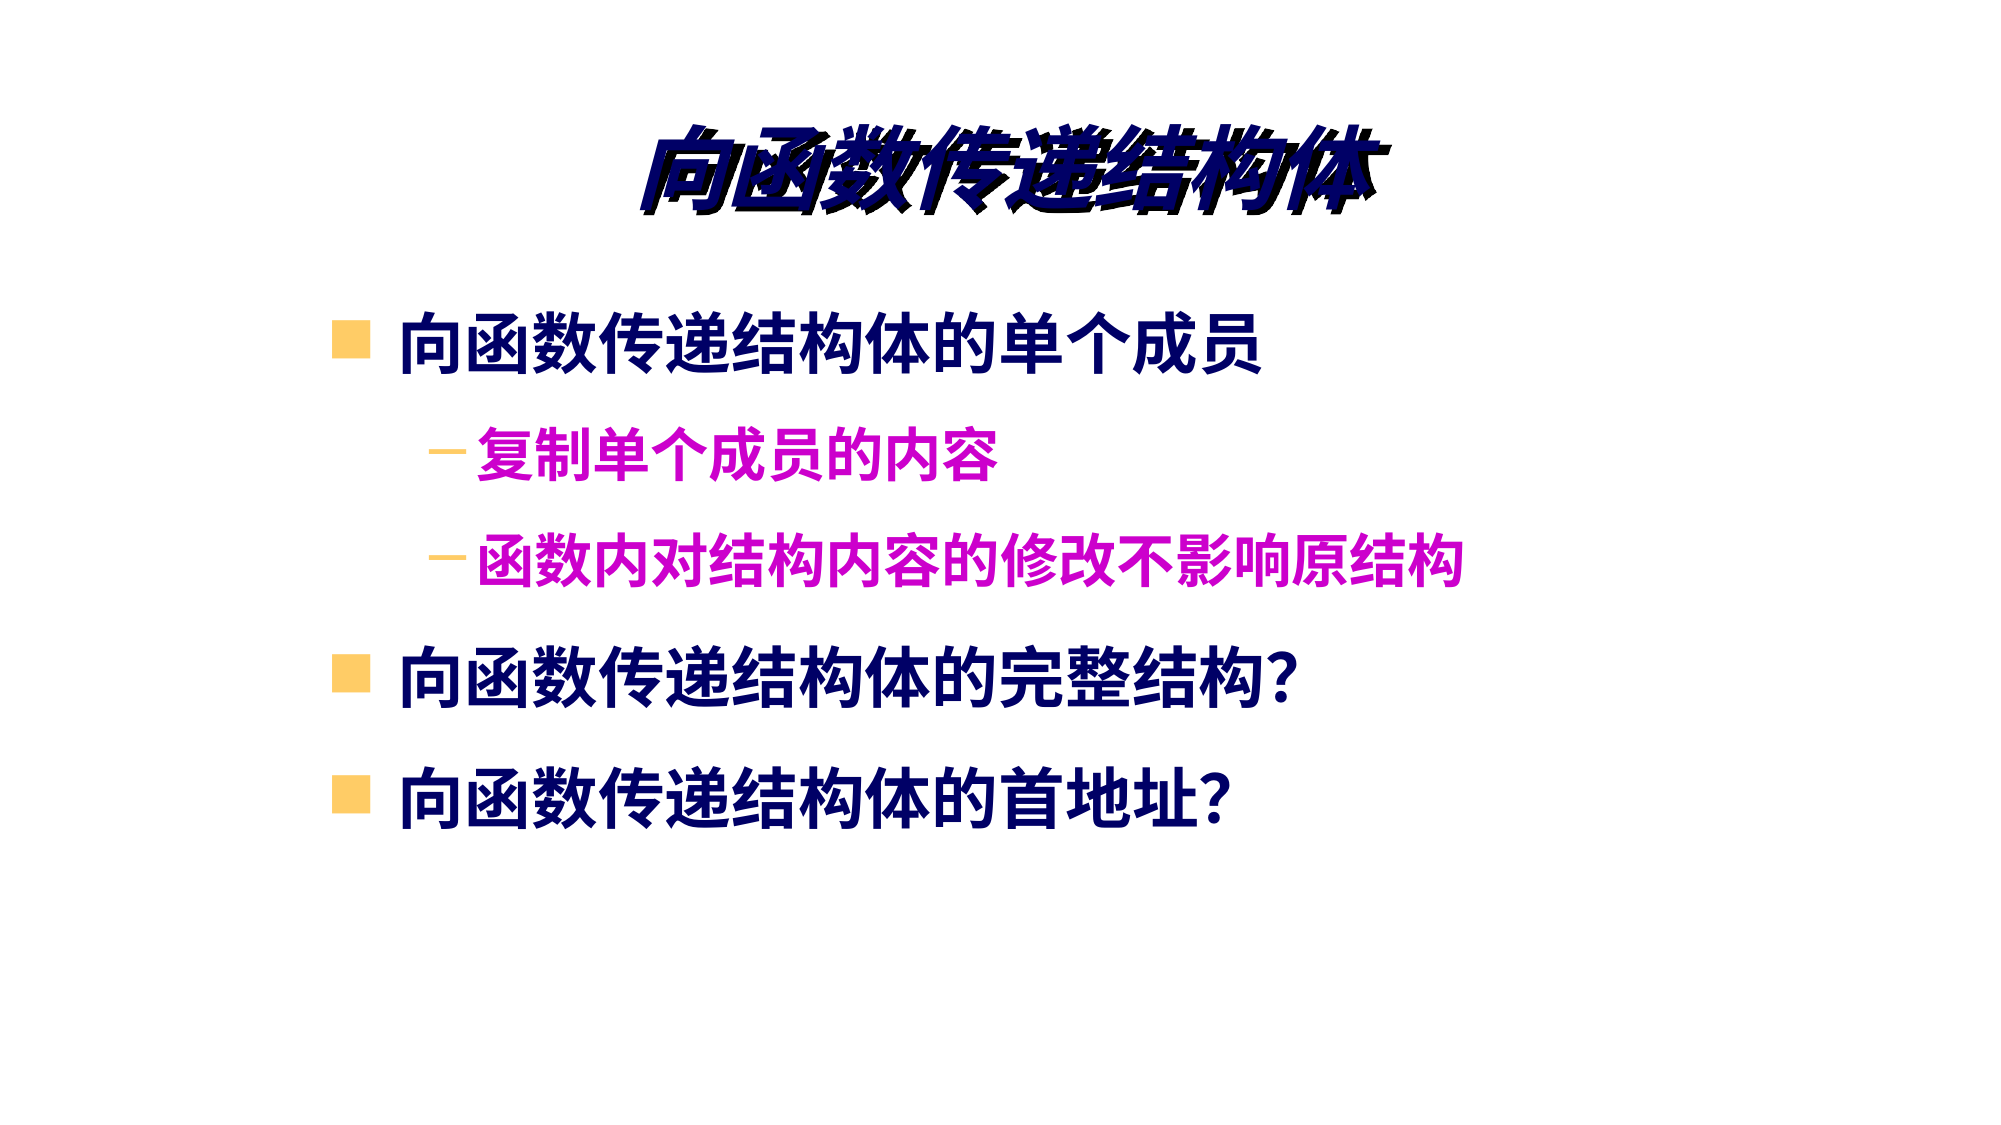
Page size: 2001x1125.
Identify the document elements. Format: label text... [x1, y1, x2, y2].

list 向函数传递结构体的单个成员 复制单个成员的内容 函数内对结构内容的修改不影响原结构 向函数传递结构体的完整结构？ 向函数传递结构体的首地址？ [321, 266, 1710, 1024]
title 向函数传递结构体 [361, 105, 1642, 244]
